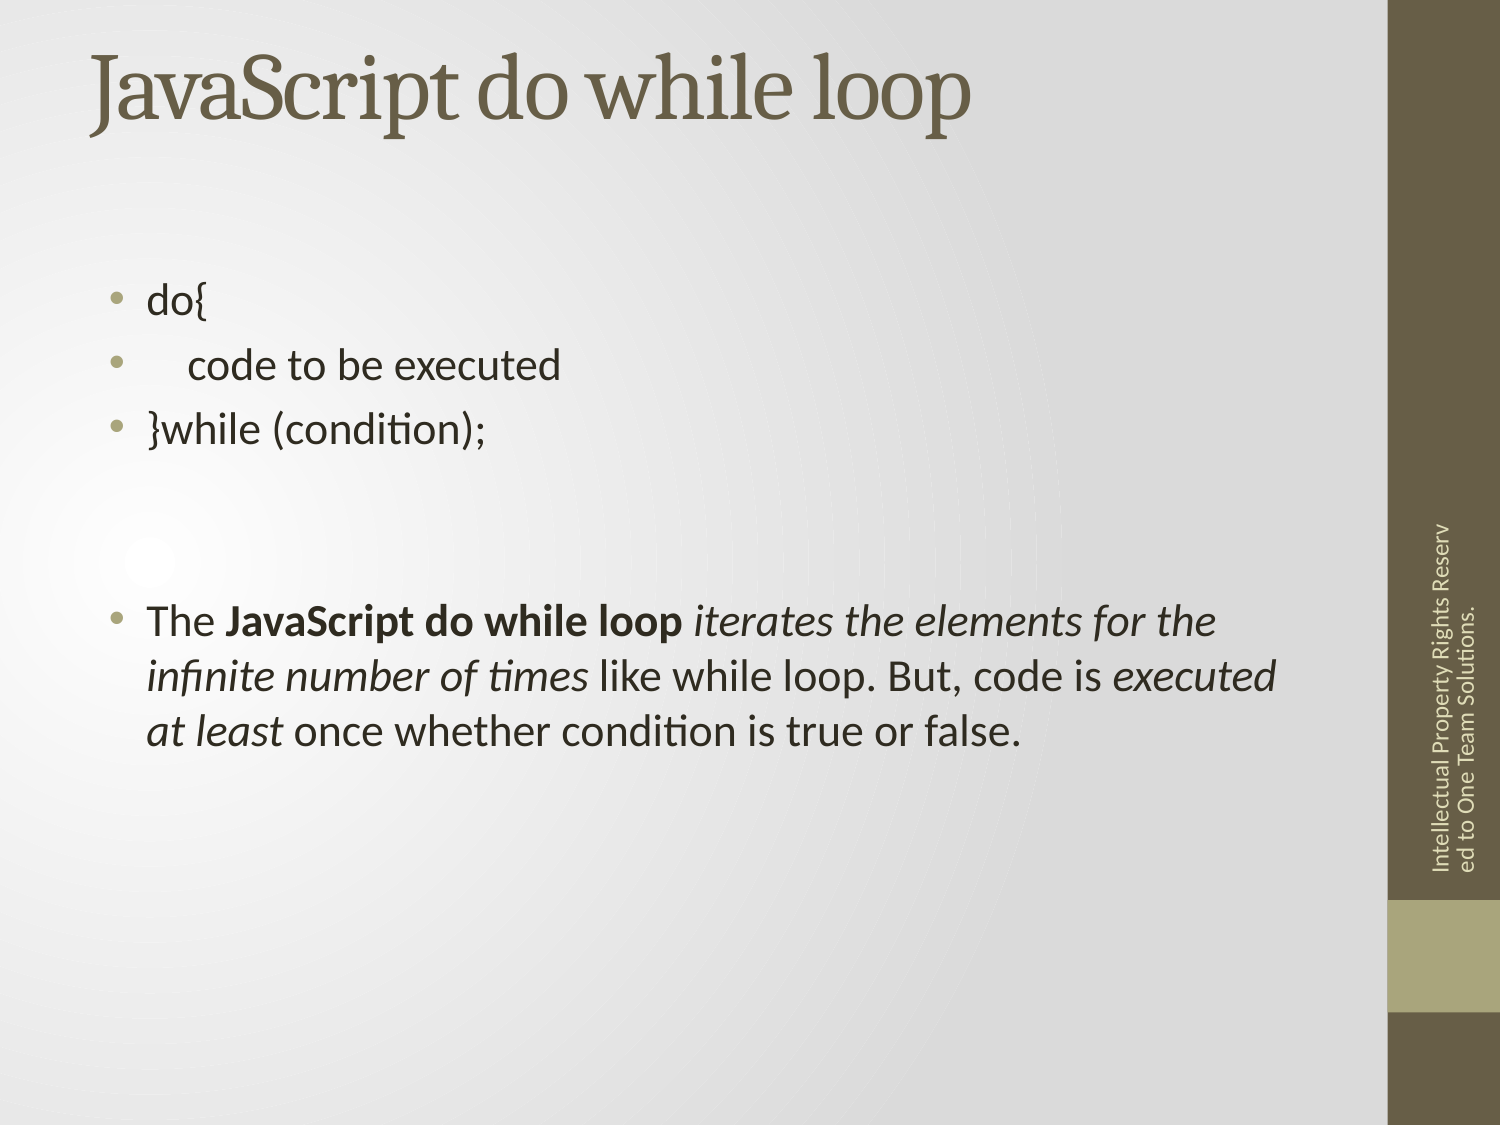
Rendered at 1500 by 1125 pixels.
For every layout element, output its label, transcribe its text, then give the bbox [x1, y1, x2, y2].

list do{ code to be executed }while (condition); The JavaScript do while loop iterates the elements for the infinite number of times like while loop. But, code is executed at least once whether condition is true or false. [75, 262, 1325, 1050]
title JavaScript do while loop [75, 45, 1325, 233]
footer Intellectual Property Rights Reserved to One Team Solutions. [1408, 500, 1469, 889]
